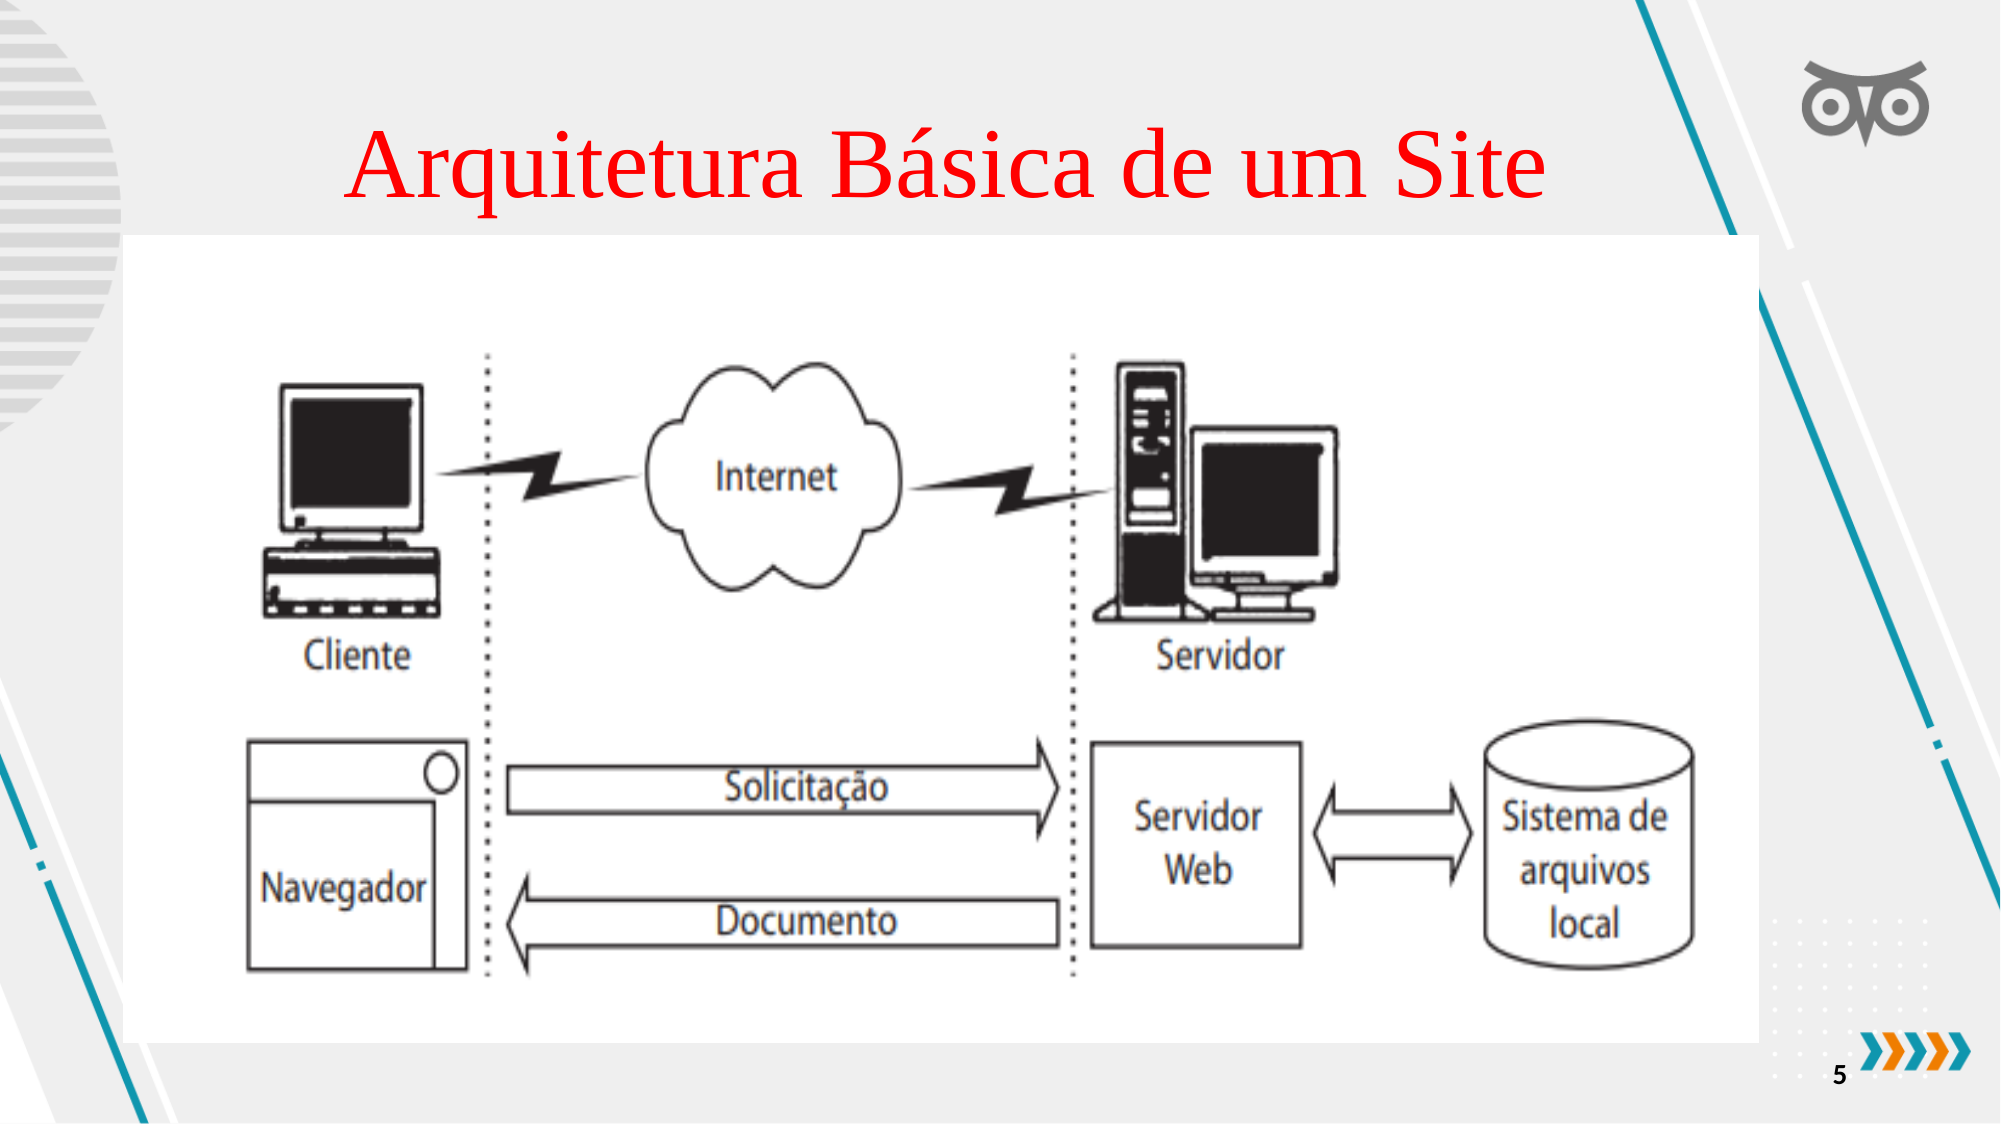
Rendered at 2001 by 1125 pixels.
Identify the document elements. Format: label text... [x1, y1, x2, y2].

slide_number 5 [1412, 1042, 1863, 1103]
title Arquitetura Básica de um Site [320, 56, 1680, 232]
picture [0, 0, 2001, 1125]
